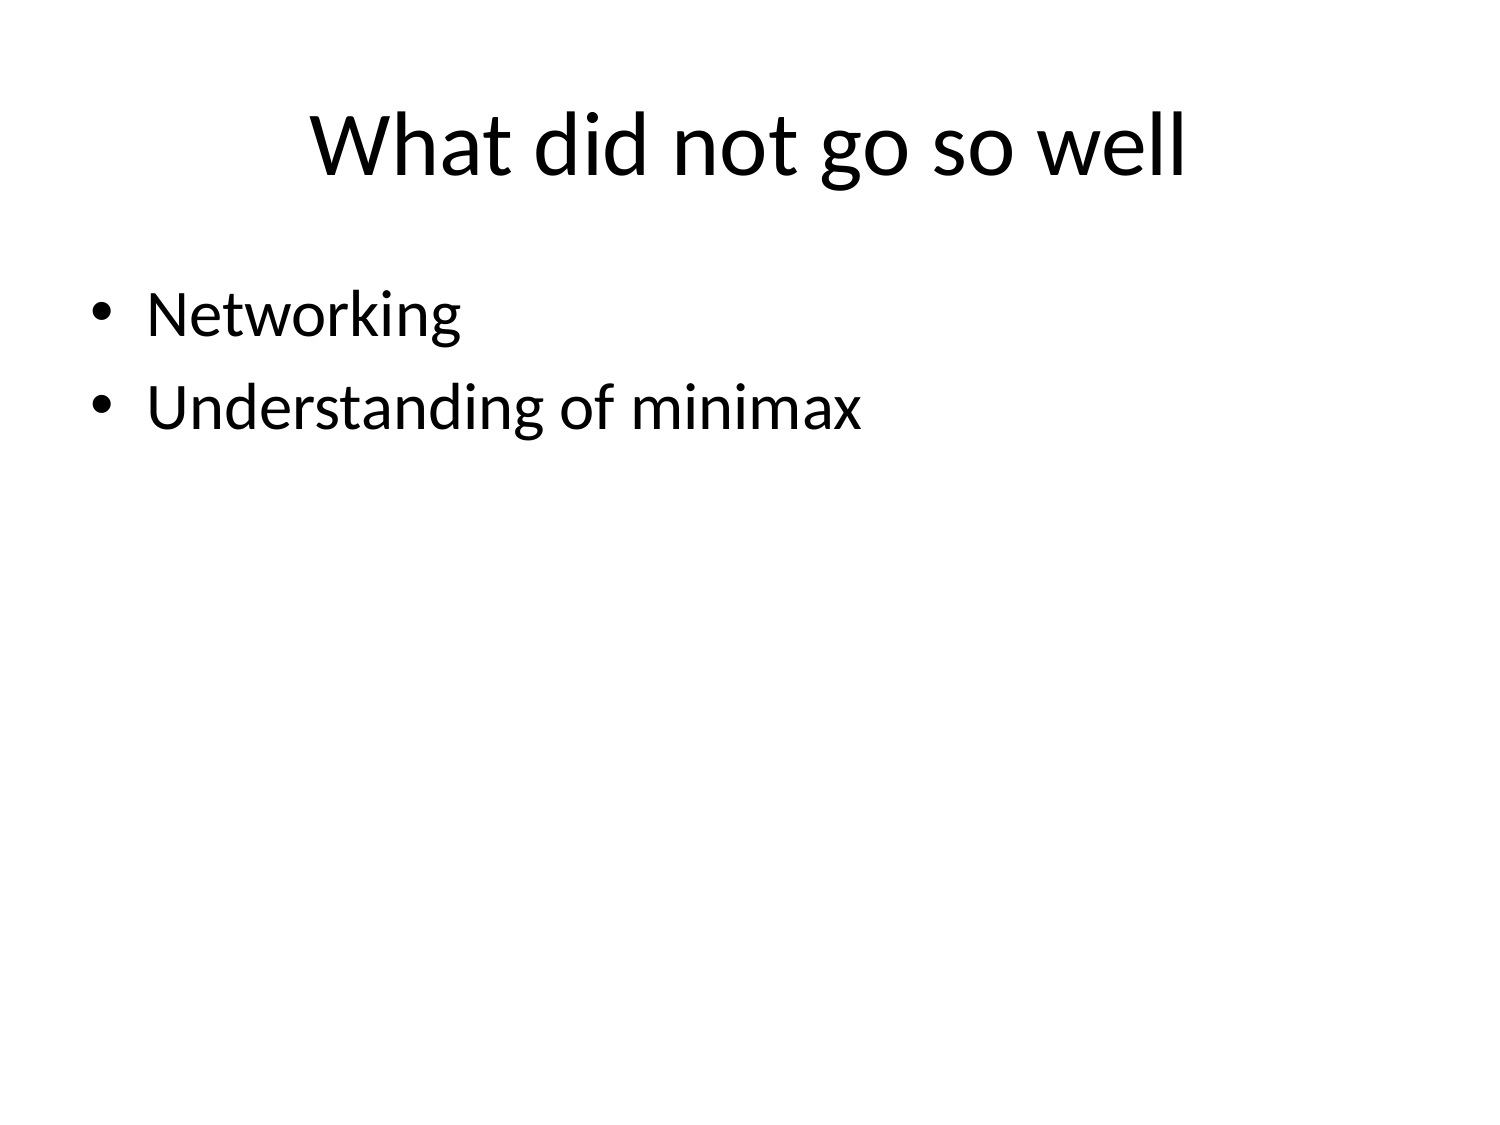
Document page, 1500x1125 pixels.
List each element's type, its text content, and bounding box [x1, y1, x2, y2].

list Networking Understanding of minimax [75, 262, 1425, 1005]
title What did not go so well [75, 45, 1425, 233]
